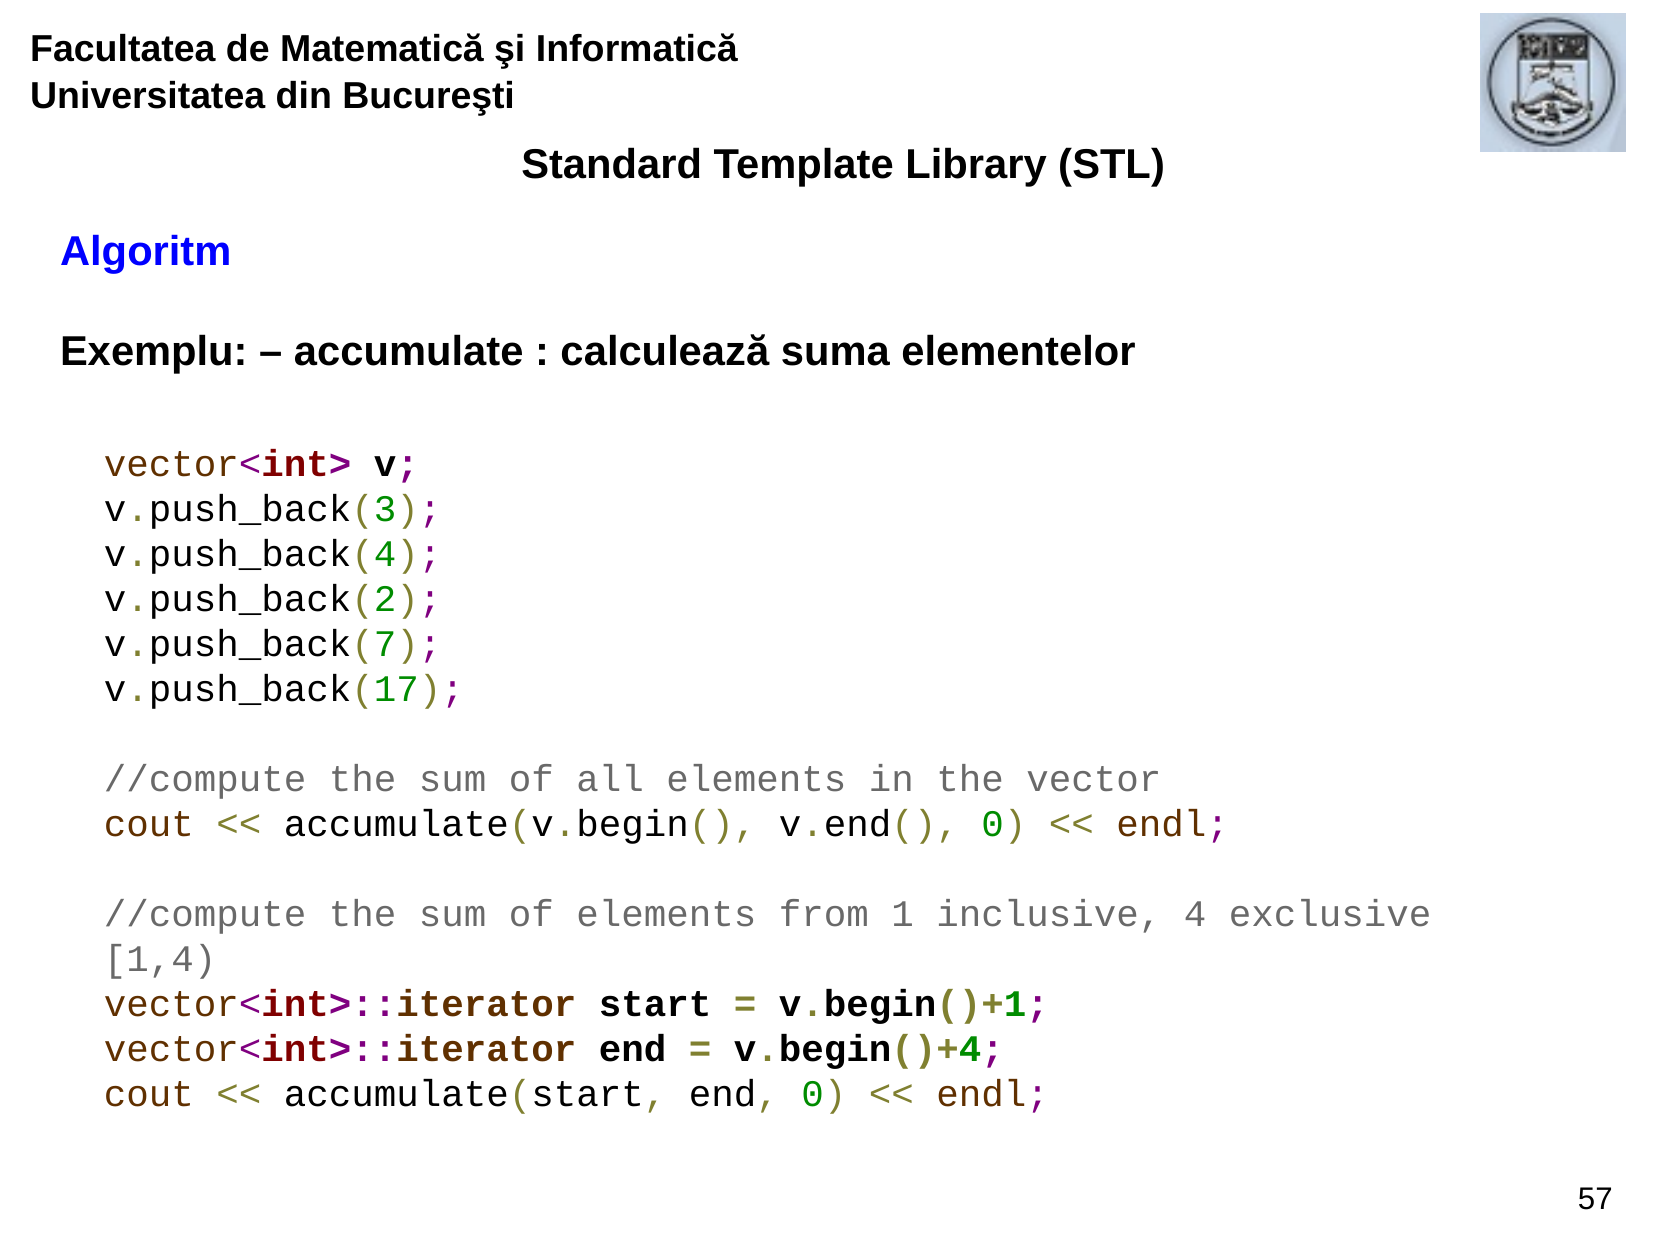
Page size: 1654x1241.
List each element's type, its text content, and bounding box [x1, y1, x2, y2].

picture [1480, 13, 1626, 152]
text_box vector<int> v; v.push_back(3); v.push_back(4); v.push_back(2); v.push_back(7); v.push_back(17); //compute the sum of all elements in the vector cout << accumulate(v.begin(), v.end(), 0) << endl; //compute the sum of elements from 1 inclusive, 4 exclusive [1,4) vector<int>::iterator start = v.begin()+1; vector<int>::iterator end = v.begin()+4; cout << accumulate(start, end, 0) << endl; [89, 431, 1577, 1121]
text_box Algoritm Exemplu: – accumulate : calculează suma elementelor [45, 208, 1609, 408]
text_box 57 [1524, 1158, 1630, 1225]
text_box Facultatea de Matematică şi Informatică Universitatea din Bucureşti [13, 13, 841, 122]
text_box Standard Template Library (STL) [293, 135, 1394, 208]
